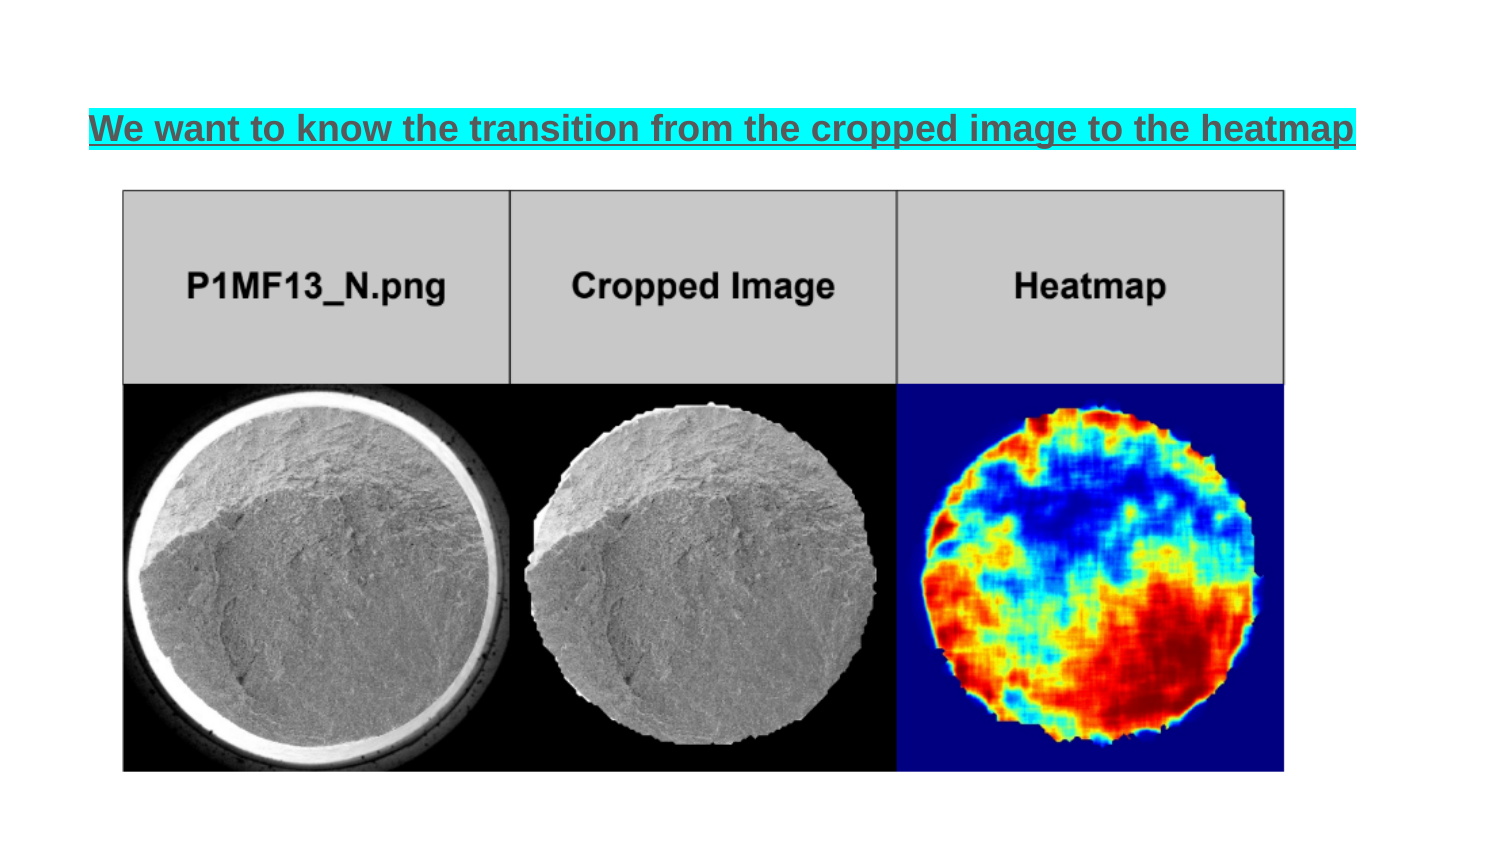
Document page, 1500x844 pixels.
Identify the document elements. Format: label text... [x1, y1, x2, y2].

picture [117, 186, 1291, 776]
text_box We want to know the transition from the cropped image to the heatmap [73, 89, 1427, 334]
